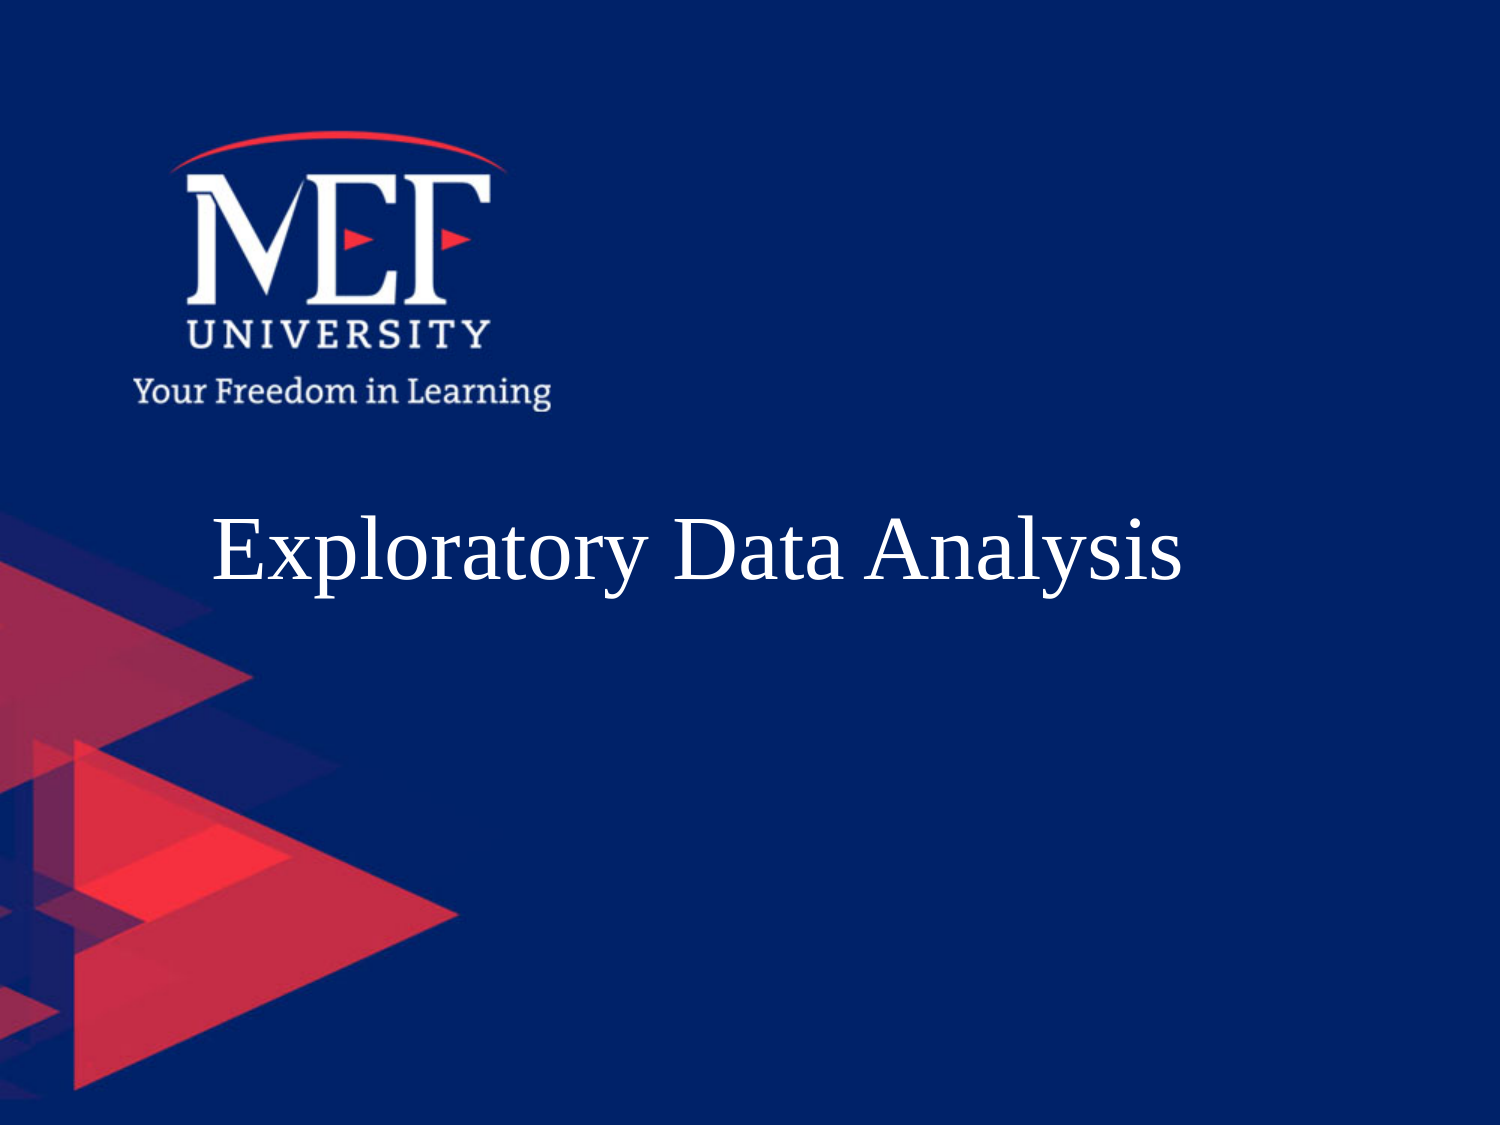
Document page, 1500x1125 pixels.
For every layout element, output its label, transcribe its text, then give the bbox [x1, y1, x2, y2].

picture [0, 0, 1500, 1125]
title Exploratory Data Analysis [196, 422, 1472, 664]
